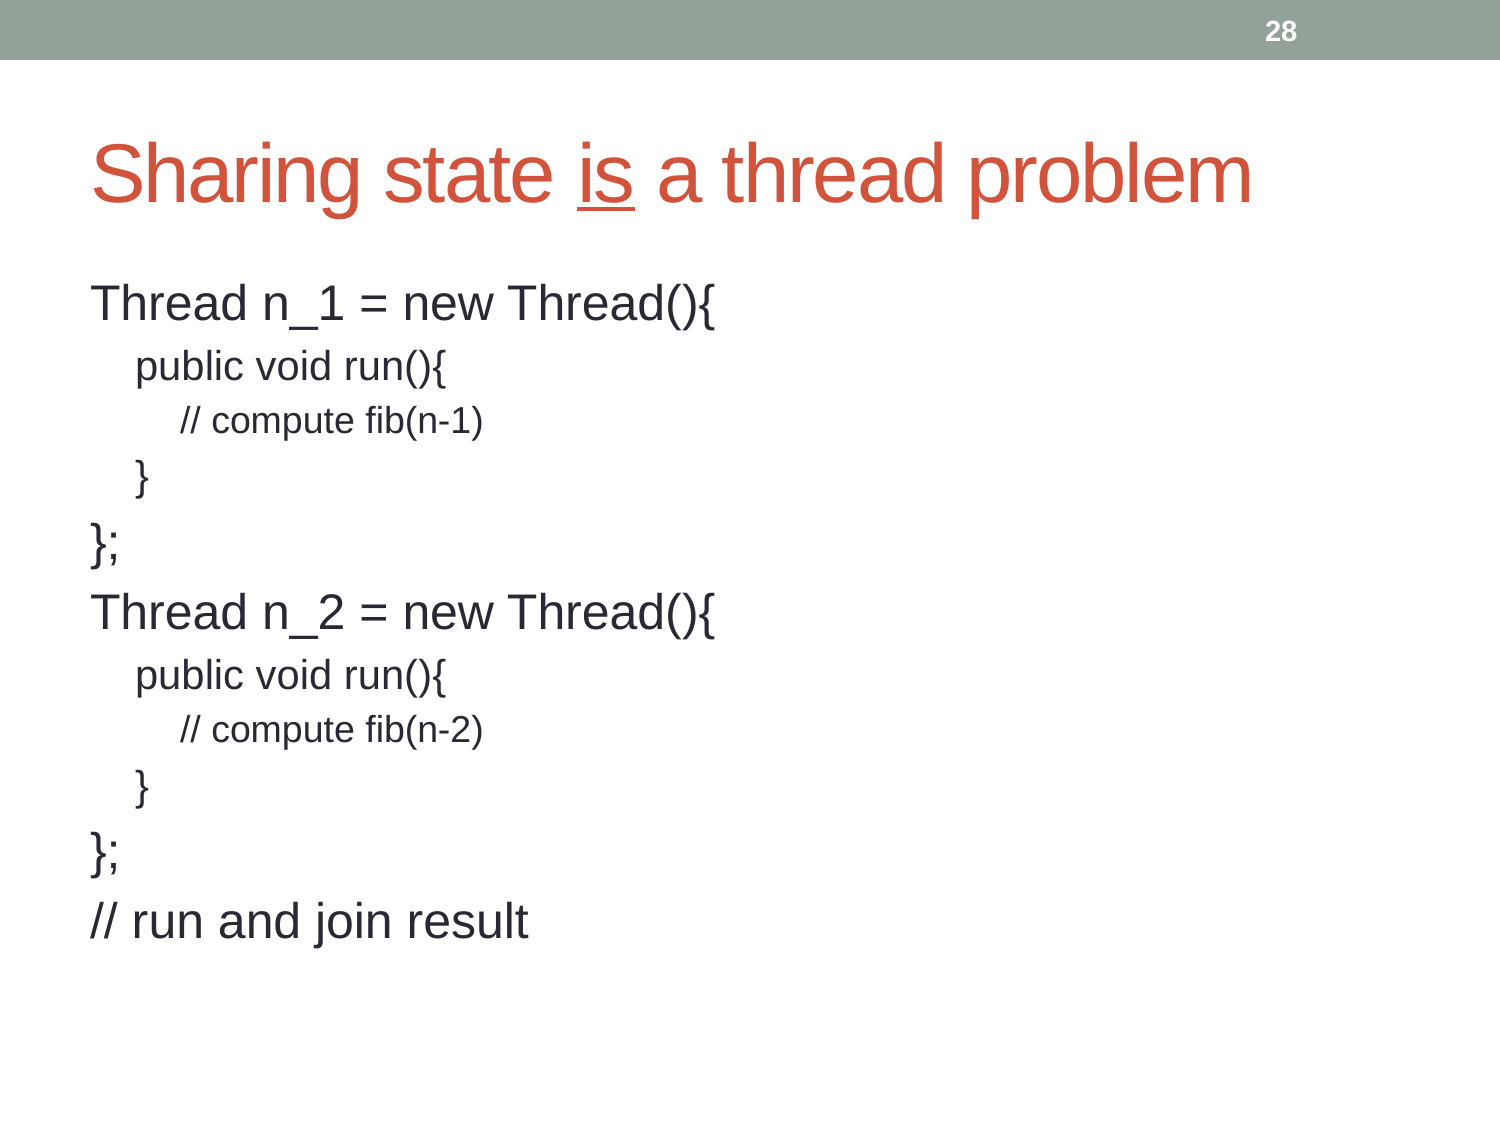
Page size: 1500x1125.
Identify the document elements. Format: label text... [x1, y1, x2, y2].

list Thread n_1 = new Thread(){ public void run(){ // compute fib(n-1) } }; Thread n_2 = new Thread(){ public void run(){ // compute fib(n-2) } }; // run and join result [75, 262, 1425, 1063]
slide_number 28 [1250, 3, 1425, 57]
title Sharing state is a thread problem [75, 87, 1425, 250]
